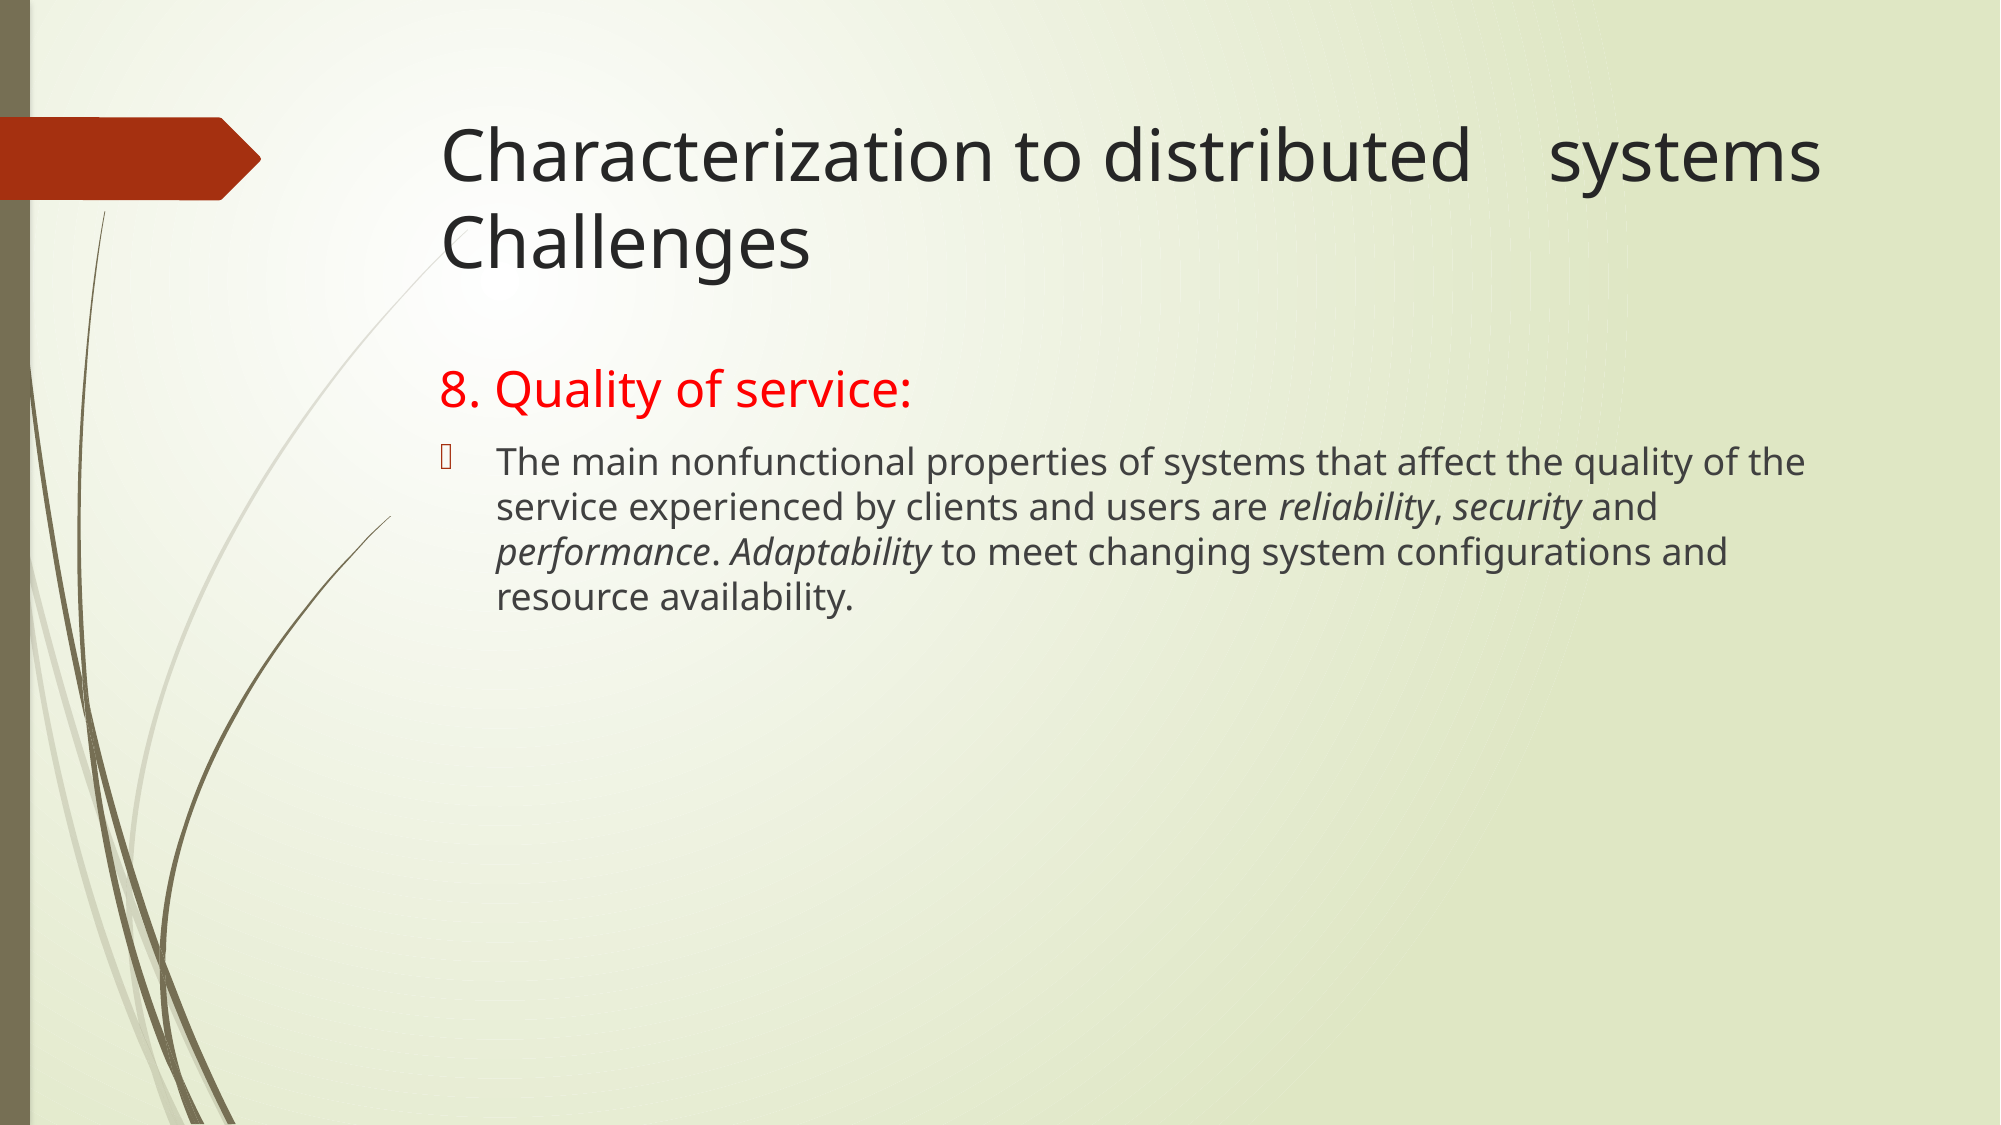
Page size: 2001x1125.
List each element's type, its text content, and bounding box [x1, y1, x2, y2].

title Characterization to distributed systems Challenges [425, 102, 1888, 313]
list 8. Quality of service: The main nonfunctional properties of systems that affect the quality of the service experienced by clients and users are reliability, security and performance. Adaptability to meet changing system configurations and resource availability. [424, 350, 1888, 970]
